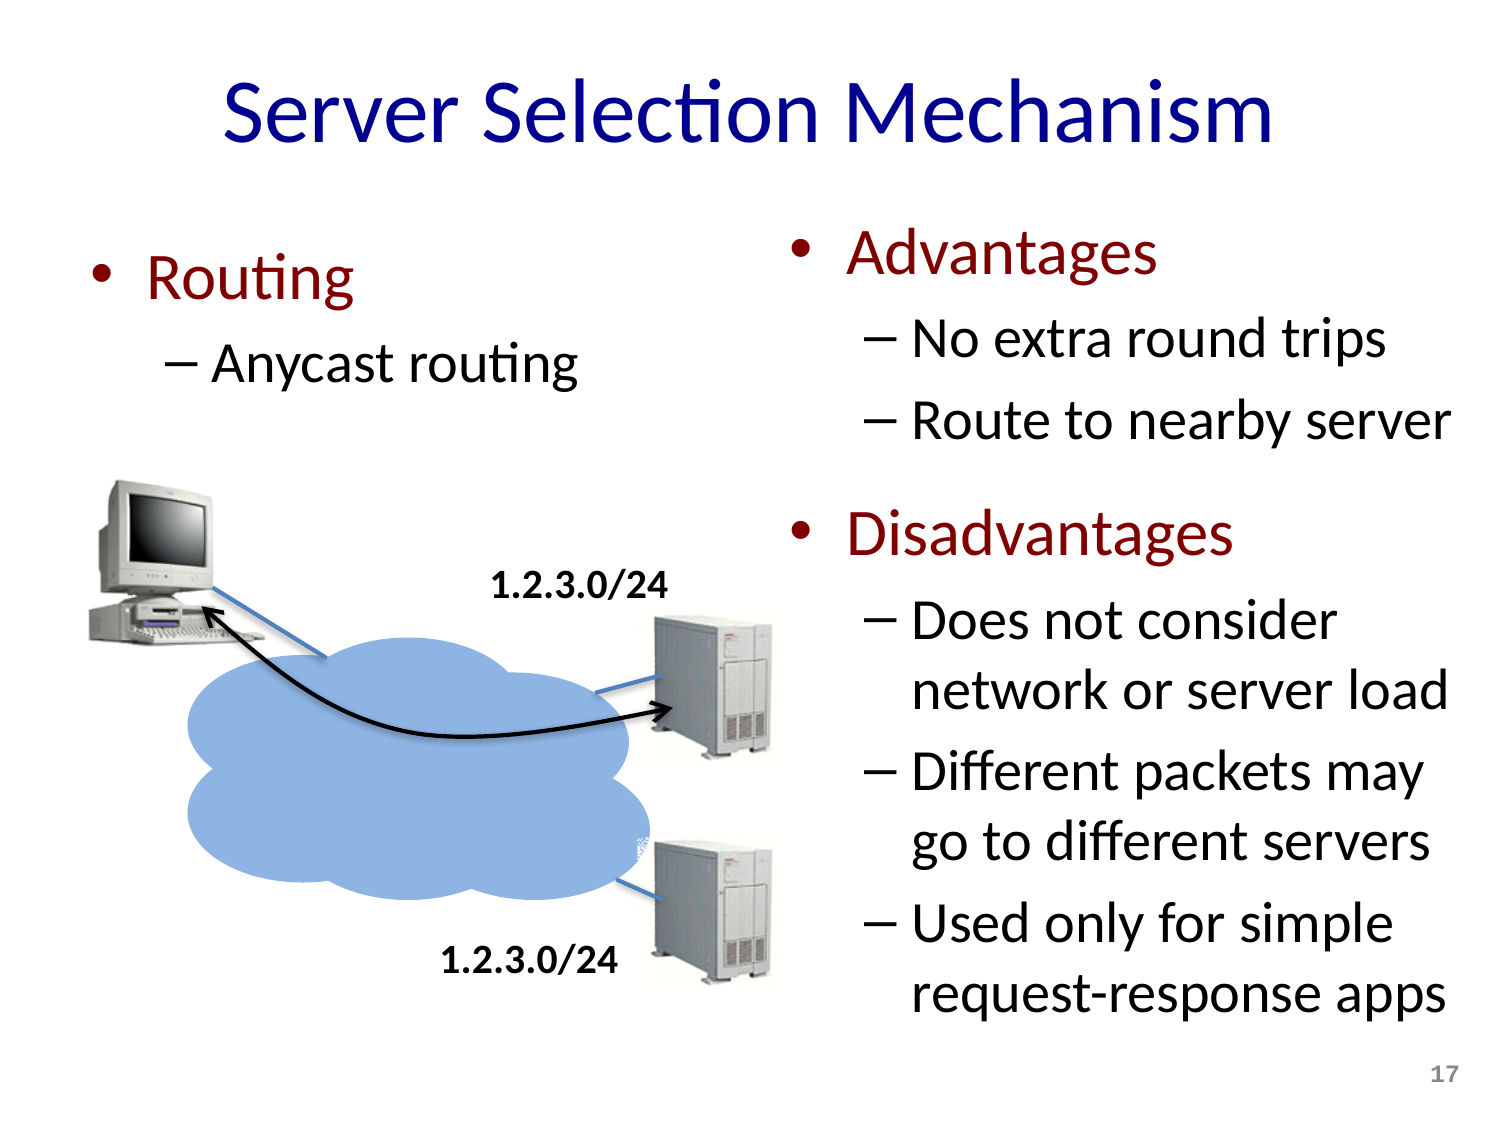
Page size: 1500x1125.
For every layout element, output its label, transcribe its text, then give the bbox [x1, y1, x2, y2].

slide_number 17 [1125, 1042, 1475, 1103]
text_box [74, 474, 788, 991]
list Routing Anycast routing [75, 224, 738, 473]
title Server Selection Mechanism [75, 12, 1425, 200]
list Advantages No extra round trips Route to nearby server Disadvantages Does not consider network or server load Different packets may go to different servers Used only for simple request-response apps [774, 200, 1500, 943]
